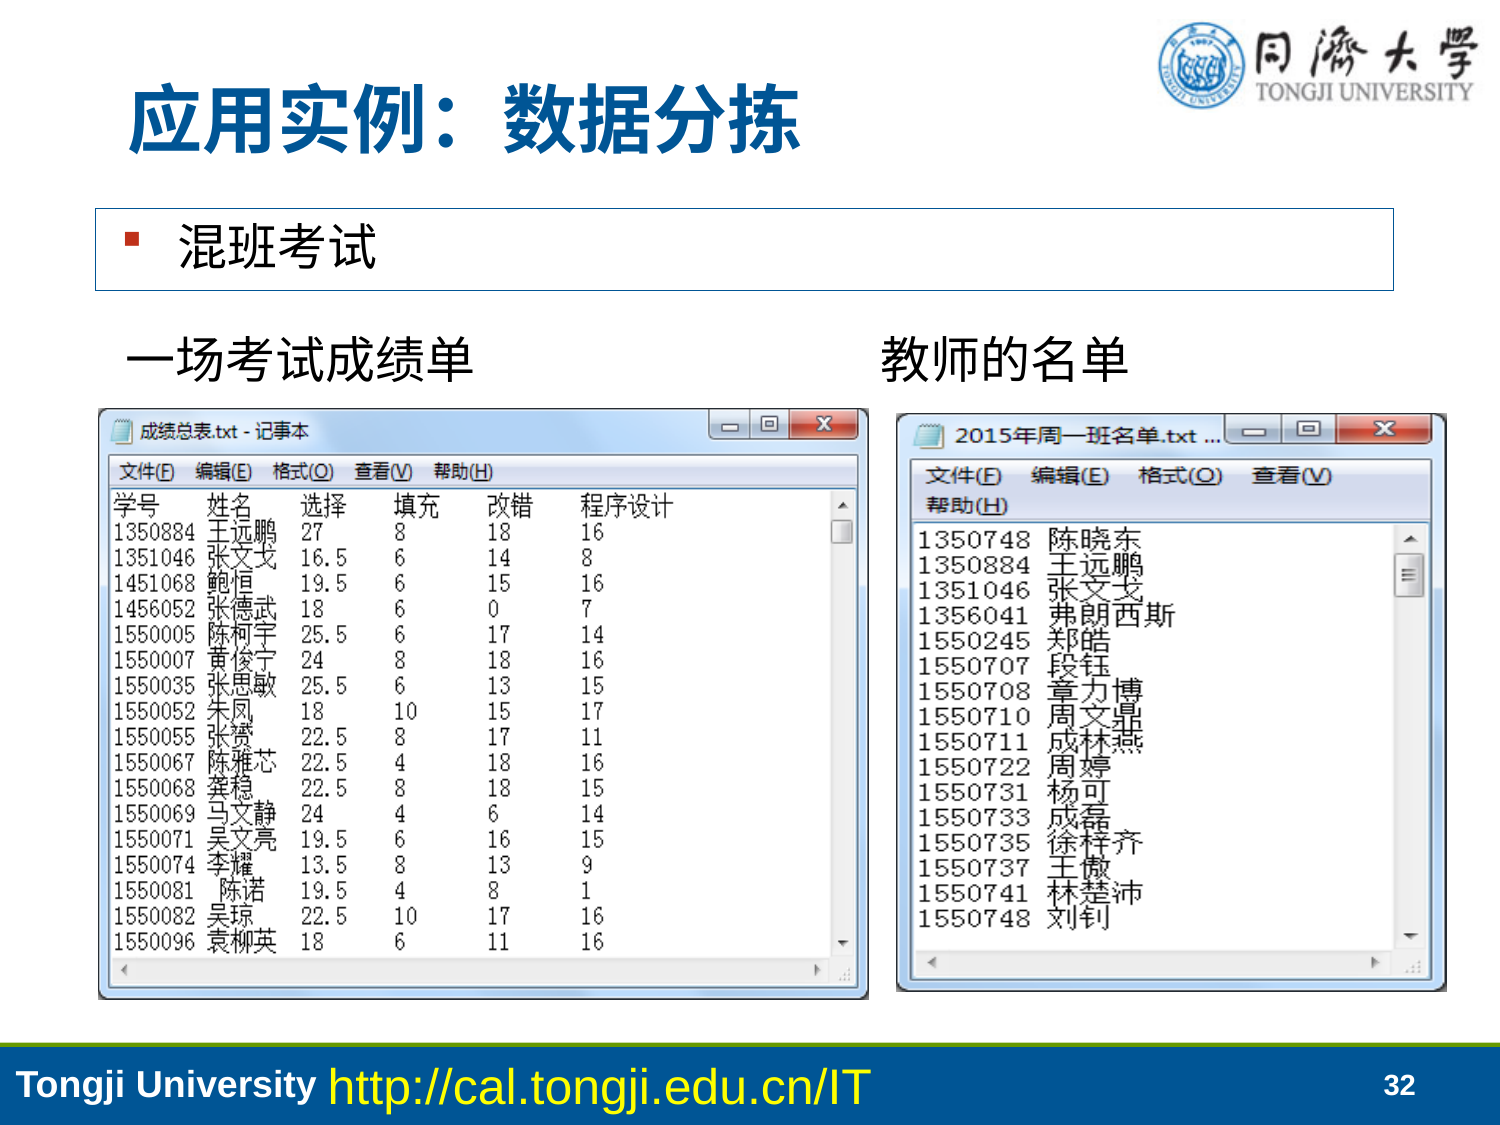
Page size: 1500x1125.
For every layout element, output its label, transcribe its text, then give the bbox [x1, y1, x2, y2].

text_box 一场考试成绩单 教师的名单 [99, 320, 1398, 404]
picture [896, 412, 1448, 993]
title 应用实例：数据分拣 [112, 42, 1471, 173]
text_box 混班考试 [95, 208, 1394, 291]
picture [1145, 19, 1495, 113]
picture [98, 408, 869, 1000]
